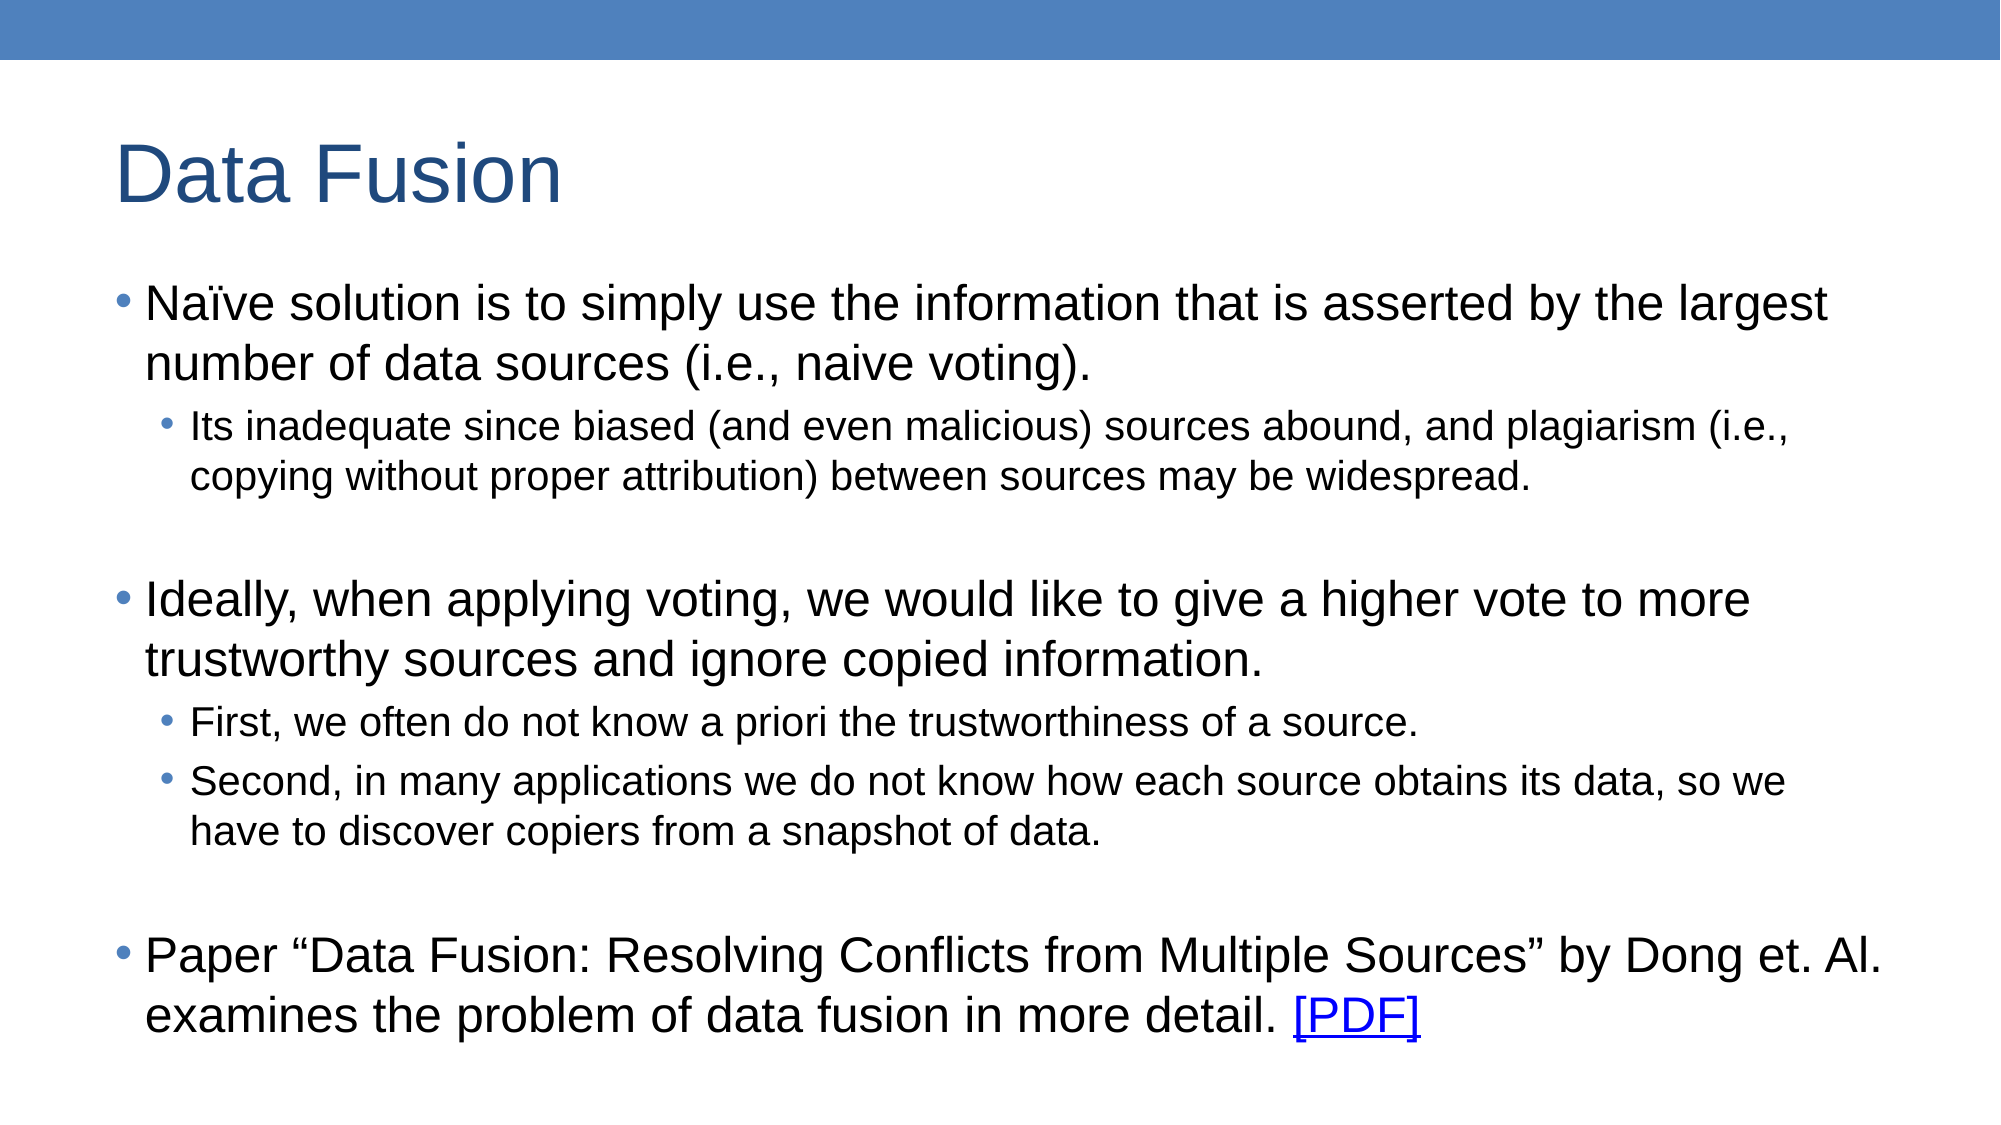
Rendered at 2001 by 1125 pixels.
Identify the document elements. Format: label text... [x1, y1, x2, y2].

title Data Fusion [99, 87, 1900, 250]
list Naïve solution is to simply use the information that is asserted by the largest number of data sources (i.e., naive voting). Its inadequate since biased (and even malicious) sources abound, and plagiarism (i.e., copying without proper attribution) between sources may be widespread. Ideally, when applying voting, we would like to give a higher vote to more trustworthy sources and ignore copied information. First, we often do not know a priori the trustworthiness of a source. Second, in many applications we do not know how each source obtains its data, so we have to discover copiers from a snapshot of data. Paper “Data Fusion: Resolving Conflicts from Multiple Sources” by Dong et. Al. examines the problem of data fusion in more detail. [PDF] [99, 262, 1900, 1063]
